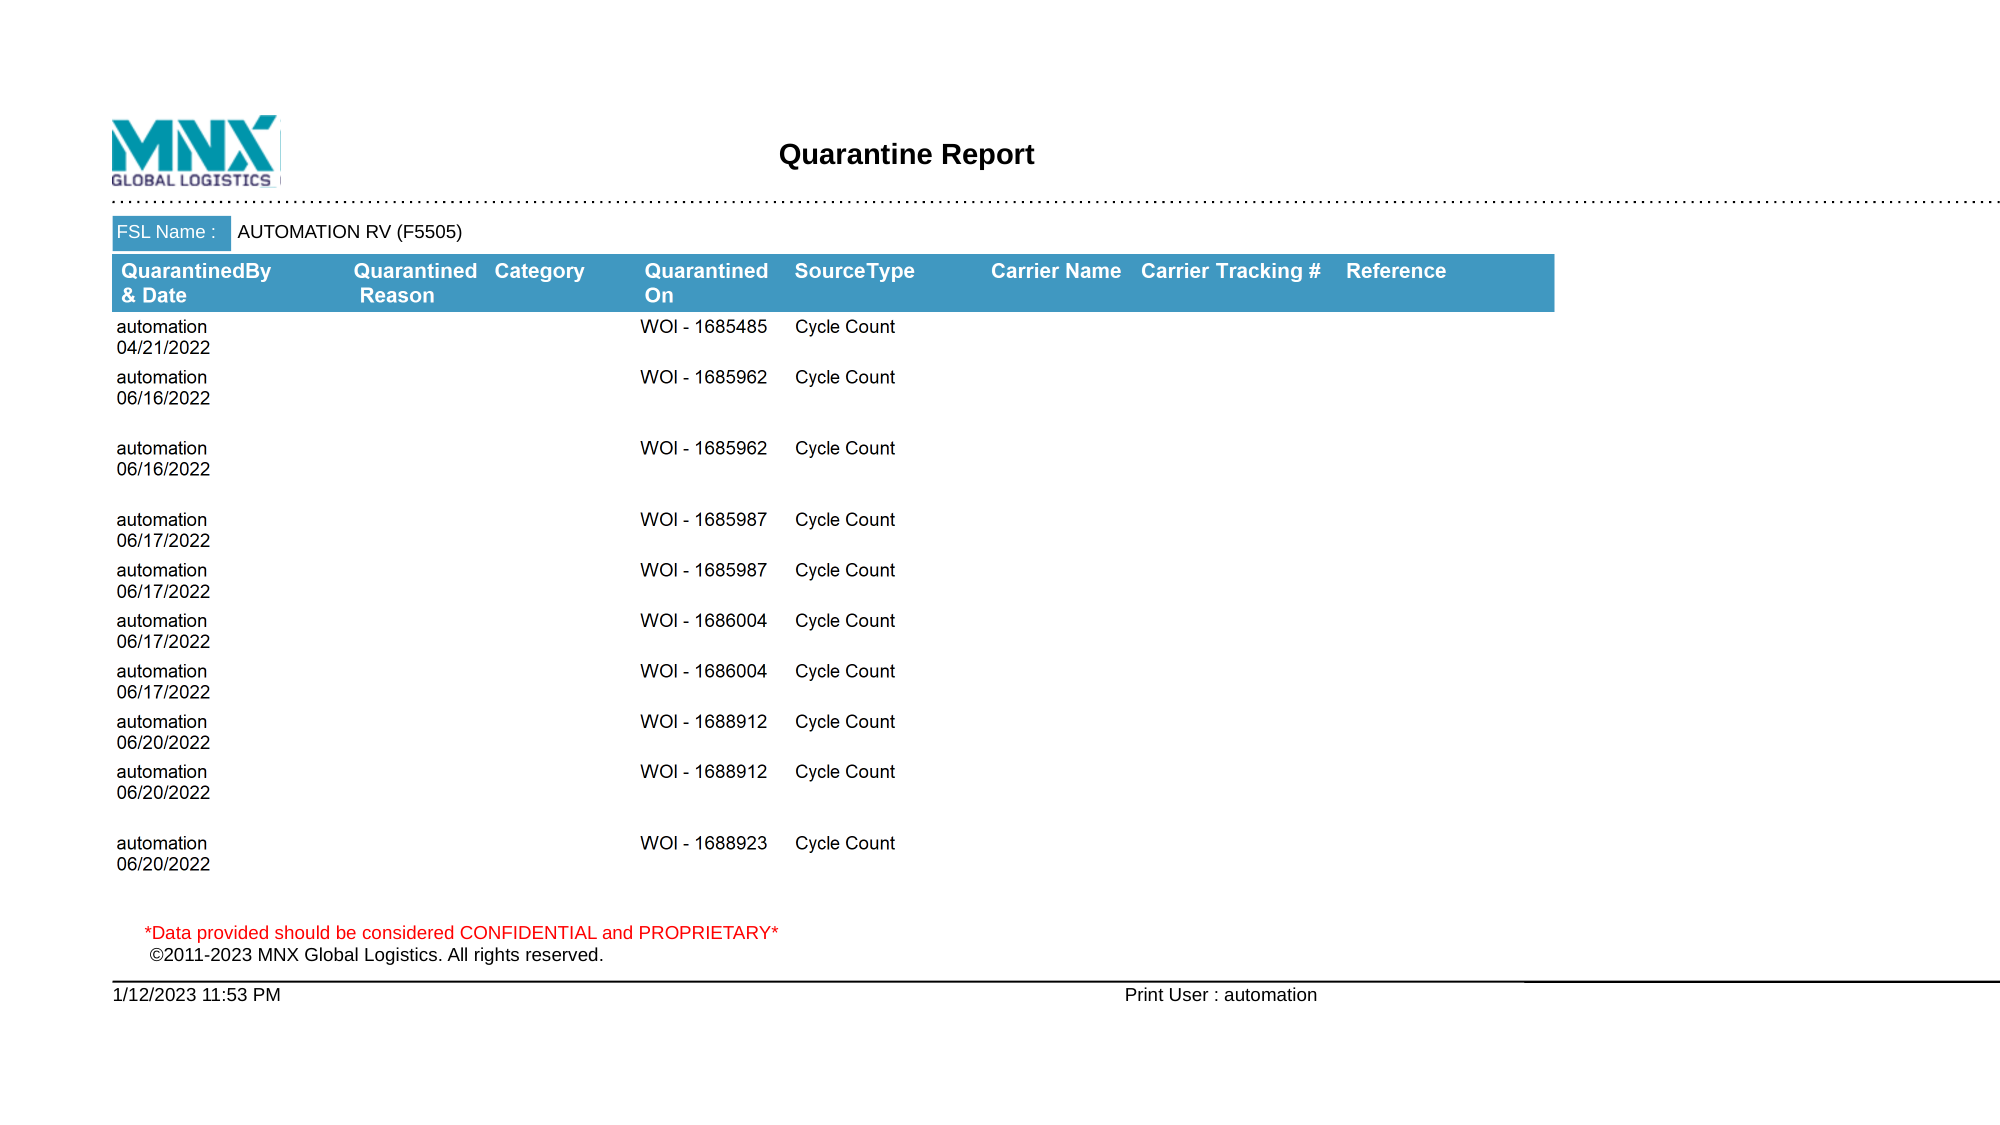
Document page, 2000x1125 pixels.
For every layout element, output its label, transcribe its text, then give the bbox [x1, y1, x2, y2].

text_box FSL Name : [112, 215, 232, 252]
text_box Print User : automation [1055, 983, 1387, 1013]
text_box 1/12/2023 11:53 PM [112, 983, 343, 1013]
text_box AUTOMATION RV (F5505) [233, 215, 669, 252]
text_box Quarantine Report [562, 131, 1252, 173]
text_box *Data provided should be considered CONFIDENTIAL and PROPRIETARY* [144, 920, 1158, 942]
picture [112, 115, 323, 188]
text_box ©2011-2023 MNX Global Logistics. All rights reserved. [144, 942, 1158, 964]
picture [112, 254, 1555, 900]
